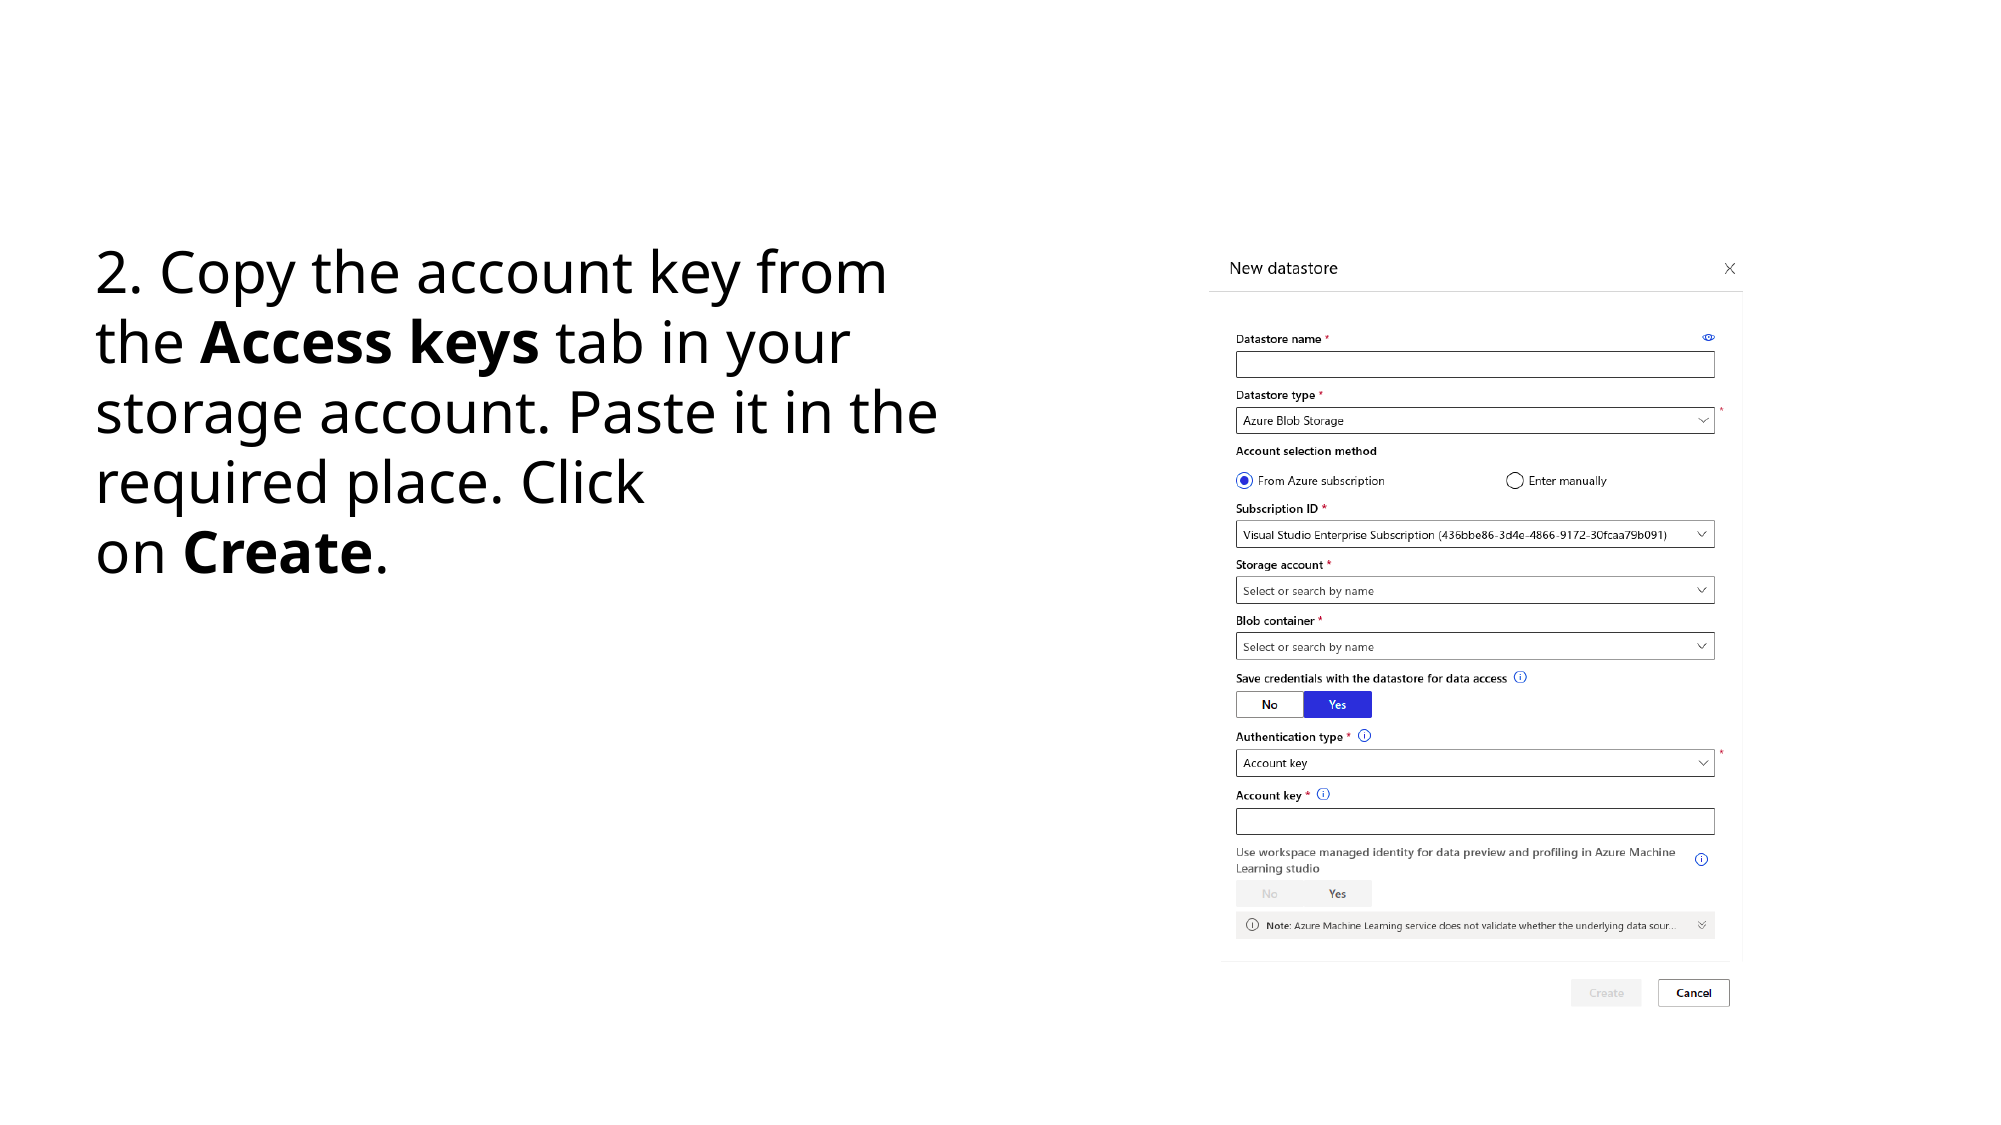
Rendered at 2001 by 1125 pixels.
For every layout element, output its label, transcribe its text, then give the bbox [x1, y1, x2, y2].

list 2. Copy the account key from the Access keys tab in your storage account. Paste it in the required place. Click on Create. [95, 235, 951, 1029]
picture [1209, 235, 1744, 1029]
